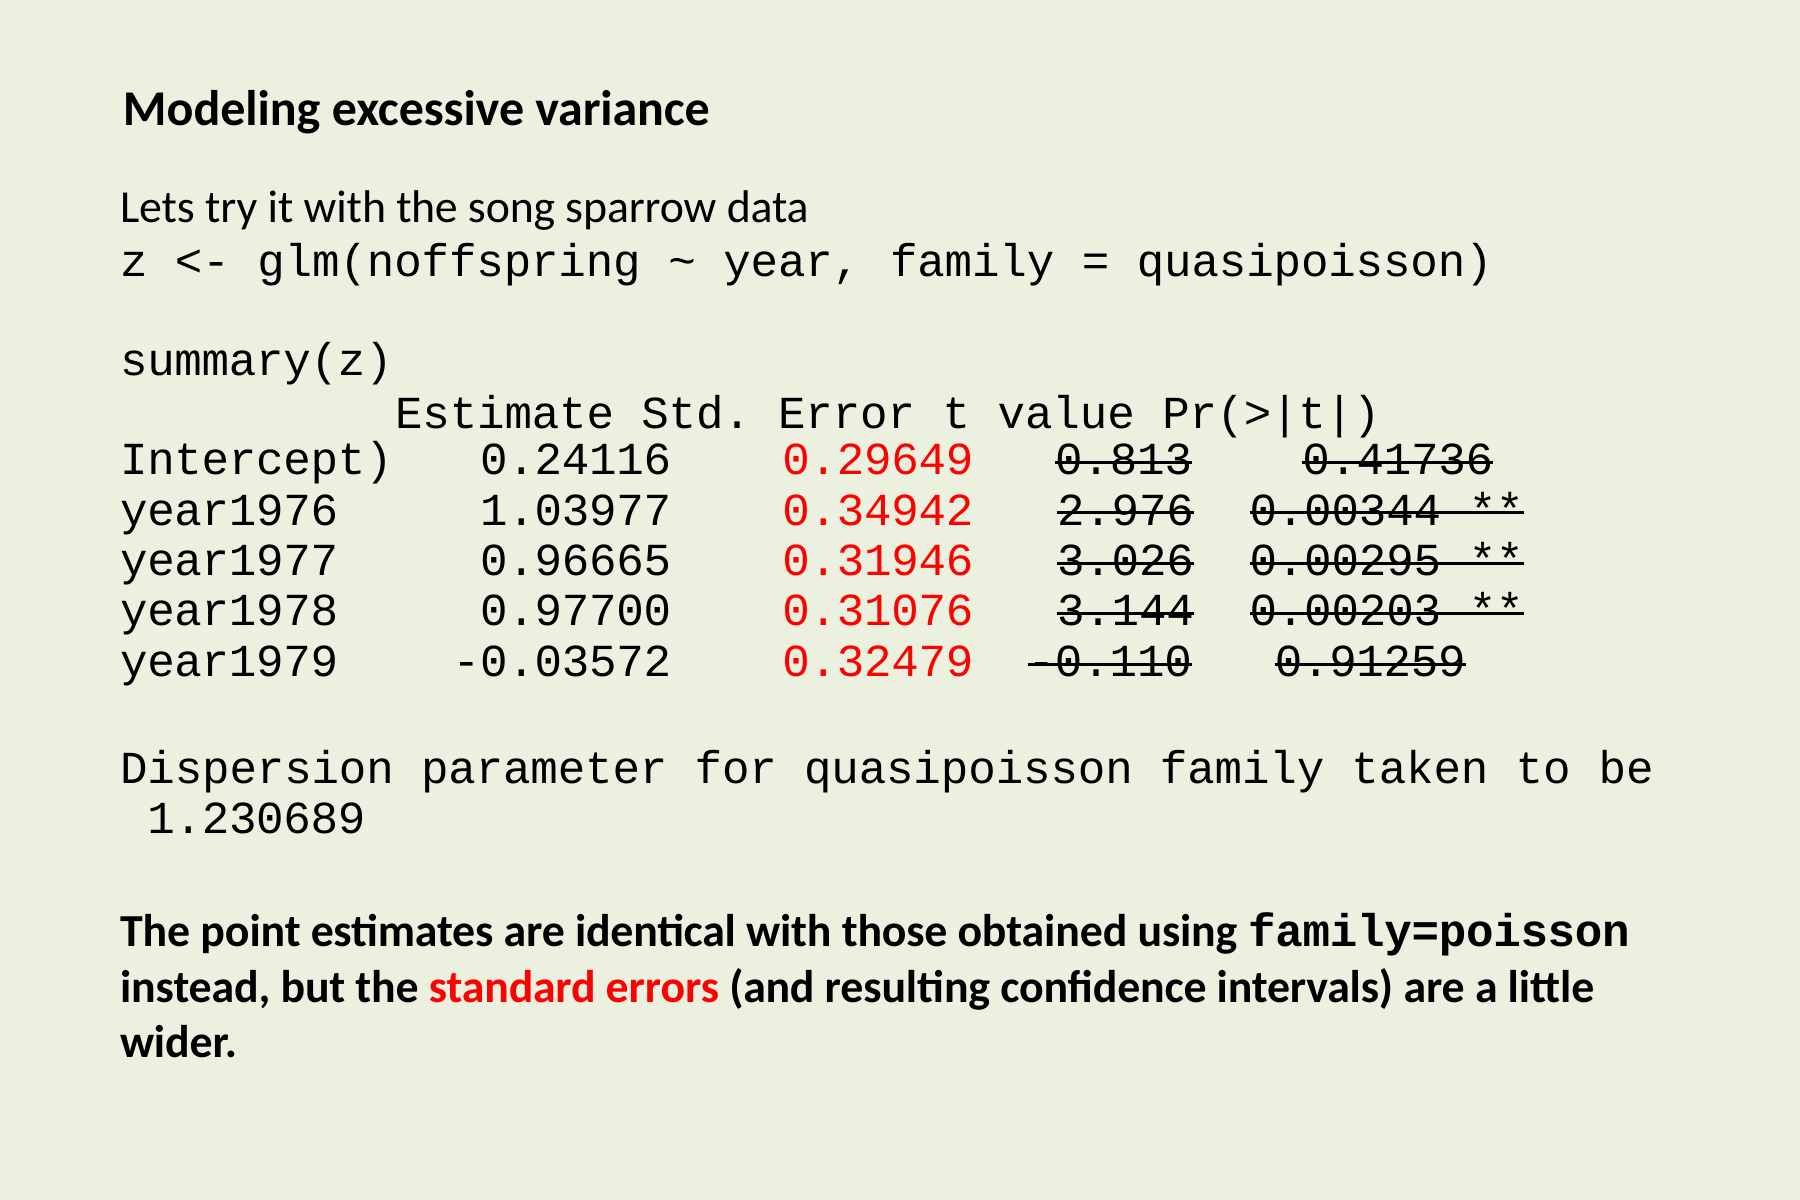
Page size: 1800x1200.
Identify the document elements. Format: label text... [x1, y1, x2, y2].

table_header 0.24116 [422, 444, 725, 493]
table_cell year1976 [115, 493, 422, 543]
table_cell 0.31946 [725, 543, 1000, 594]
table_cell 0.96665 [422, 543, 725, 594]
text_box Dispersion parameter for quasipoisson family taken to be 1.230689 The point estimates are identical with those obtained using family=poisson instead, but the standard errors (and resulting confidence intervals) are a little wider. [117, 734, 1662, 1067]
table_cell year1977 [115, 543, 422, 594]
text_box family = quasipoisson) [887, 228, 1498, 286]
table_cell 0.32479 [725, 644, 1000, 693]
table_cell 1.03977 [422, 493, 725, 543]
table_cell 0.34942 [725, 493, 1000, 543]
table_cell year1979 [115, 644, 422, 693]
text_box summary(z) Estimate Std. Error t value Pr(>|t|) [117, 329, 1387, 438]
table_cell 3.026 0.00295 ** [1000, 543, 1528, 594]
table_cell 3.144 0.00203 ** [1000, 594, 1528, 644]
title Modeling excessive variance [120, 73, 717, 176]
table_header Intercept) [115, 444, 422, 493]
table_header 0.29649 [725, 444, 1000, 493]
table_cell 0.31076 [725, 594, 1000, 644]
table_cell 0.97700 [422, 594, 725, 644]
table_cell -0.03572 [422, 644, 725, 693]
table_cell -0.110 0.91259 [1000, 644, 1528, 693]
table_cell year1978 [115, 594, 422, 644]
table_cell 2.976 0.00344 ** [1000, 493, 1528, 543]
table_header 0.813 0.41736 [1000, 444, 1528, 493]
text_box Lets try it with the song sparrow data z <- glm(noffspring ~ year, [117, 176, 865, 286]
